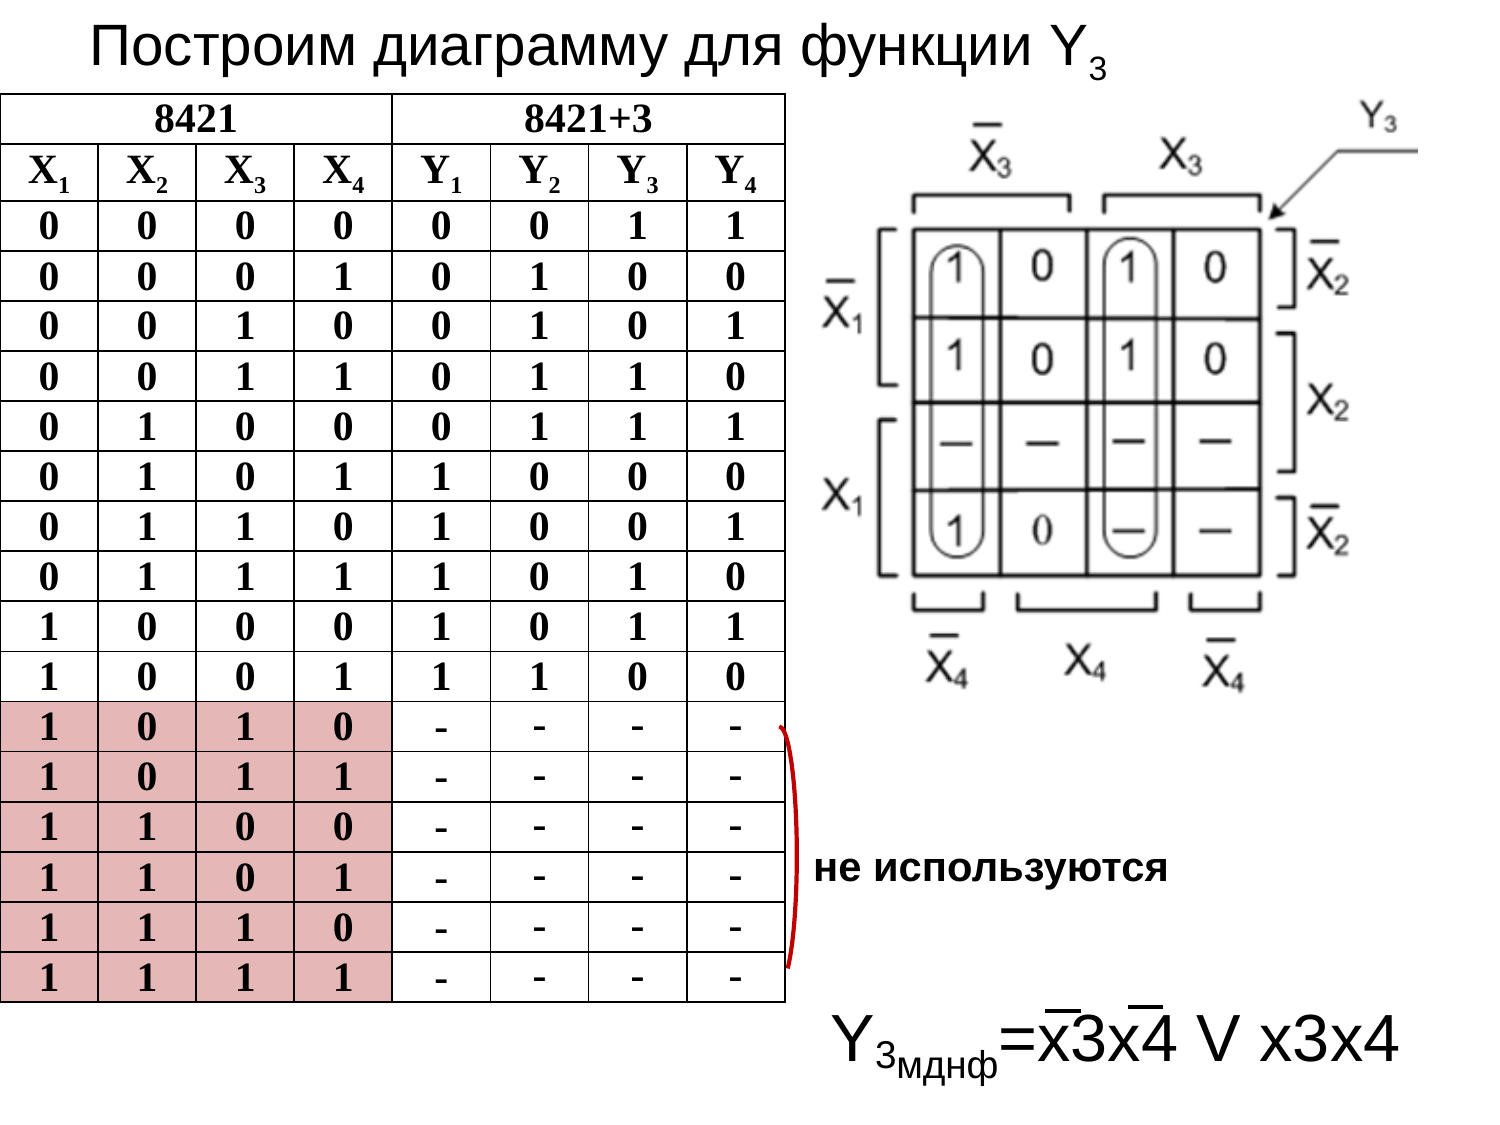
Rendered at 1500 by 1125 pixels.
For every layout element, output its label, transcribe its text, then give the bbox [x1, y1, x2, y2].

table_cell 1 [99, 452, 195, 500]
table_cell 1 [589, 402, 686, 450]
table_cell 1 [295, 652, 391, 701]
table_cell 1 [589, 602, 686, 651]
table_cell 0 [1, 502, 97, 550]
table_cell 0 [1, 402, 97, 450]
table_cell 1 [99, 903, 195, 951]
table_cell 1 [491, 252, 588, 300]
table_cell 1 [1, 853, 97, 901]
text_box не используются [798, 832, 1185, 897]
table_cell 1 [589, 552, 686, 600]
table_cell 0 [491, 602, 588, 651]
table_cell 1 [1, 652, 97, 701]
table_cell 0 [99, 352, 195, 400]
table_cell 1 [688, 502, 784, 550]
table_cell - [688, 702, 784, 751]
table_cell 1 [99, 953, 195, 1001]
table_cell 0 [197, 252, 293, 300]
table_cell 1 [99, 803, 195, 851]
table_cell 0 [197, 602, 293, 651]
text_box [1044, 1006, 1164, 1012]
table_cell X4 [295, 145, 391, 200]
table_cell 0 [197, 803, 293, 851]
table_cell 1 [197, 502, 293, 550]
table_cell 0 [295, 803, 391, 851]
table_cell 1 [393, 452, 490, 500]
table_cell 0 [197, 853, 293, 901]
table_cell 0 [295, 502, 391, 550]
table_cell 0 [295, 202, 391, 250]
table_cell 0 [99, 202, 195, 250]
table_cell 0 [589, 502, 686, 550]
table_cell 0 [295, 903, 391, 951]
table_cell 0 [99, 252, 195, 300]
table_cell 0 [393, 202, 490, 250]
table_cell 0 [197, 452, 293, 500]
table_cell 1 [491, 402, 588, 450]
table_cell 0 [491, 452, 588, 500]
table_cell 0 [1, 202, 97, 250]
table_cell - [491, 803, 588, 851]
table_cell 0 [688, 652, 784, 701]
table_cell 1 [99, 853, 195, 901]
table_cell - [491, 702, 588, 751]
table_cell 1 [99, 402, 195, 450]
table_cell 1 [1, 903, 97, 951]
table_cell - [491, 953, 588, 1001]
table_cell - [589, 953, 686, 1001]
table_cell 0 [99, 652, 195, 701]
table_cell 1 [393, 602, 490, 651]
table_cell 0 [589, 452, 686, 500]
table_cell 0 [99, 602, 195, 651]
table_cell - [393, 702, 490, 751]
table_cell Y1 [393, 145, 490, 200]
table_cell 1 [688, 602, 784, 651]
table_cell 1 [393, 652, 490, 701]
table_cell - [688, 803, 779, 851]
table_cell - [393, 853, 490, 901]
table_cell - [688, 953, 784, 1001]
table_cell 1 [295, 853, 391, 901]
table_cell X3 [197, 145, 293, 200]
table_cell 0 [688, 252, 784, 300]
text_box [778, 725, 798, 969]
table_cell 0 [197, 202, 293, 250]
table_cell 1 [393, 552, 490, 600]
table_cell 0 [99, 702, 195, 751]
table_cell 0 [1, 252, 97, 300]
table_cell 0 [197, 402, 293, 450]
table_cell 0 [295, 602, 391, 651]
table_cell - [393, 752, 490, 801]
picture [819, 93, 1419, 700]
table_cell 1 [197, 702, 293, 751]
table_cell 1 [295, 552, 391, 600]
table_cell - [589, 853, 686, 901]
table_cell 1 [295, 953, 391, 1001]
table_cell 0 [1, 552, 97, 600]
table_cell 1 [688, 202, 784, 250]
table_cell 0 [1, 352, 97, 400]
table_cell - [491, 903, 588, 951]
table_cell - [589, 752, 686, 801]
table_cell - [589, 903, 686, 951]
table_cell 1 [688, 402, 784, 450]
table_cell 1 [197, 552, 293, 600]
table_cell 0 [393, 302, 490, 350]
table_cell 0 [589, 302, 686, 350]
table_cell 1 [688, 302, 784, 350]
table_cell 1 [197, 302, 293, 350]
table_cell 1 [589, 352, 686, 400]
table_cell 1 [99, 502, 195, 550]
table_cell 0 [688, 452, 784, 500]
table_cell 0 [491, 552, 588, 600]
table_cell 0 [688, 352, 784, 400]
table_cell 1 [99, 552, 195, 600]
table_cell 0 [393, 402, 490, 450]
table_cell 0 [393, 252, 490, 300]
table_cell 0 [589, 252, 686, 300]
table_cell - [688, 903, 784, 951]
table_cell 0 [295, 302, 391, 350]
table_cell - [491, 752, 588, 801]
table_cell - [688, 853, 782, 901]
table_cell 0 [197, 652, 293, 701]
table_cell Y3 [589, 145, 686, 200]
table_cell - [589, 702, 686, 751]
table_cell 1 [491, 302, 588, 350]
table_cell 1 [295, 352, 391, 400]
table_cell Y4 [688, 145, 784, 200]
table_cell - [393, 803, 490, 851]
text_box Y3мднф=x3x4 V x3x4 [815, 987, 1416, 1094]
table_cell - [589, 803, 686, 851]
table_cell 1 [295, 752, 391, 801]
table_cell 1 [1, 752, 97, 801]
table_cell 1 [589, 202, 686, 250]
table_cell 0 [589, 652, 686, 701]
table_cell 0 [393, 352, 490, 400]
table_cell 0 [99, 752, 195, 801]
table_cell 0 [99, 302, 195, 350]
table_cell 1 [197, 953, 293, 1001]
table_cell 1 [197, 903, 293, 951]
table_cell 1 [1, 953, 97, 1001]
table_cell 1 [491, 352, 588, 400]
table_cell 1 [197, 352, 293, 400]
table_cell 1 [393, 502, 490, 550]
table_cell 0 [1, 452, 97, 500]
table_cell 0 [688, 552, 784, 600]
table_cell 1 [491, 652, 588, 701]
table_cell 0 [1, 302, 97, 350]
table_cell 1 [1, 702, 97, 751]
table_cell - [393, 903, 490, 951]
table_cell 1 [1, 602, 97, 651]
text_box Построим диаграмму для функции Y3 [0, 1, 1500, 95]
table_cell 1 [295, 452, 391, 500]
table_cell Y2 [491, 145, 588, 200]
table_cell 1 [197, 752, 293, 801]
table_cell - [688, 752, 779, 801]
table_cell - [393, 953, 490, 1001]
table_cell X2 [99, 145, 195, 200]
table_header 8421 [1, 95, 391, 143]
table_header 8421+3 [393, 95, 784, 143]
table_cell 0 [491, 502, 588, 550]
table_cell 1 [1, 803, 97, 851]
table_cell 0 [295, 402, 391, 450]
table_cell X1 [1, 145, 97, 200]
table_cell 1 [295, 252, 391, 300]
table_cell - [491, 853, 588, 901]
table_cell 0 [295, 702, 391, 751]
table_cell 0 [491, 202, 588, 250]
